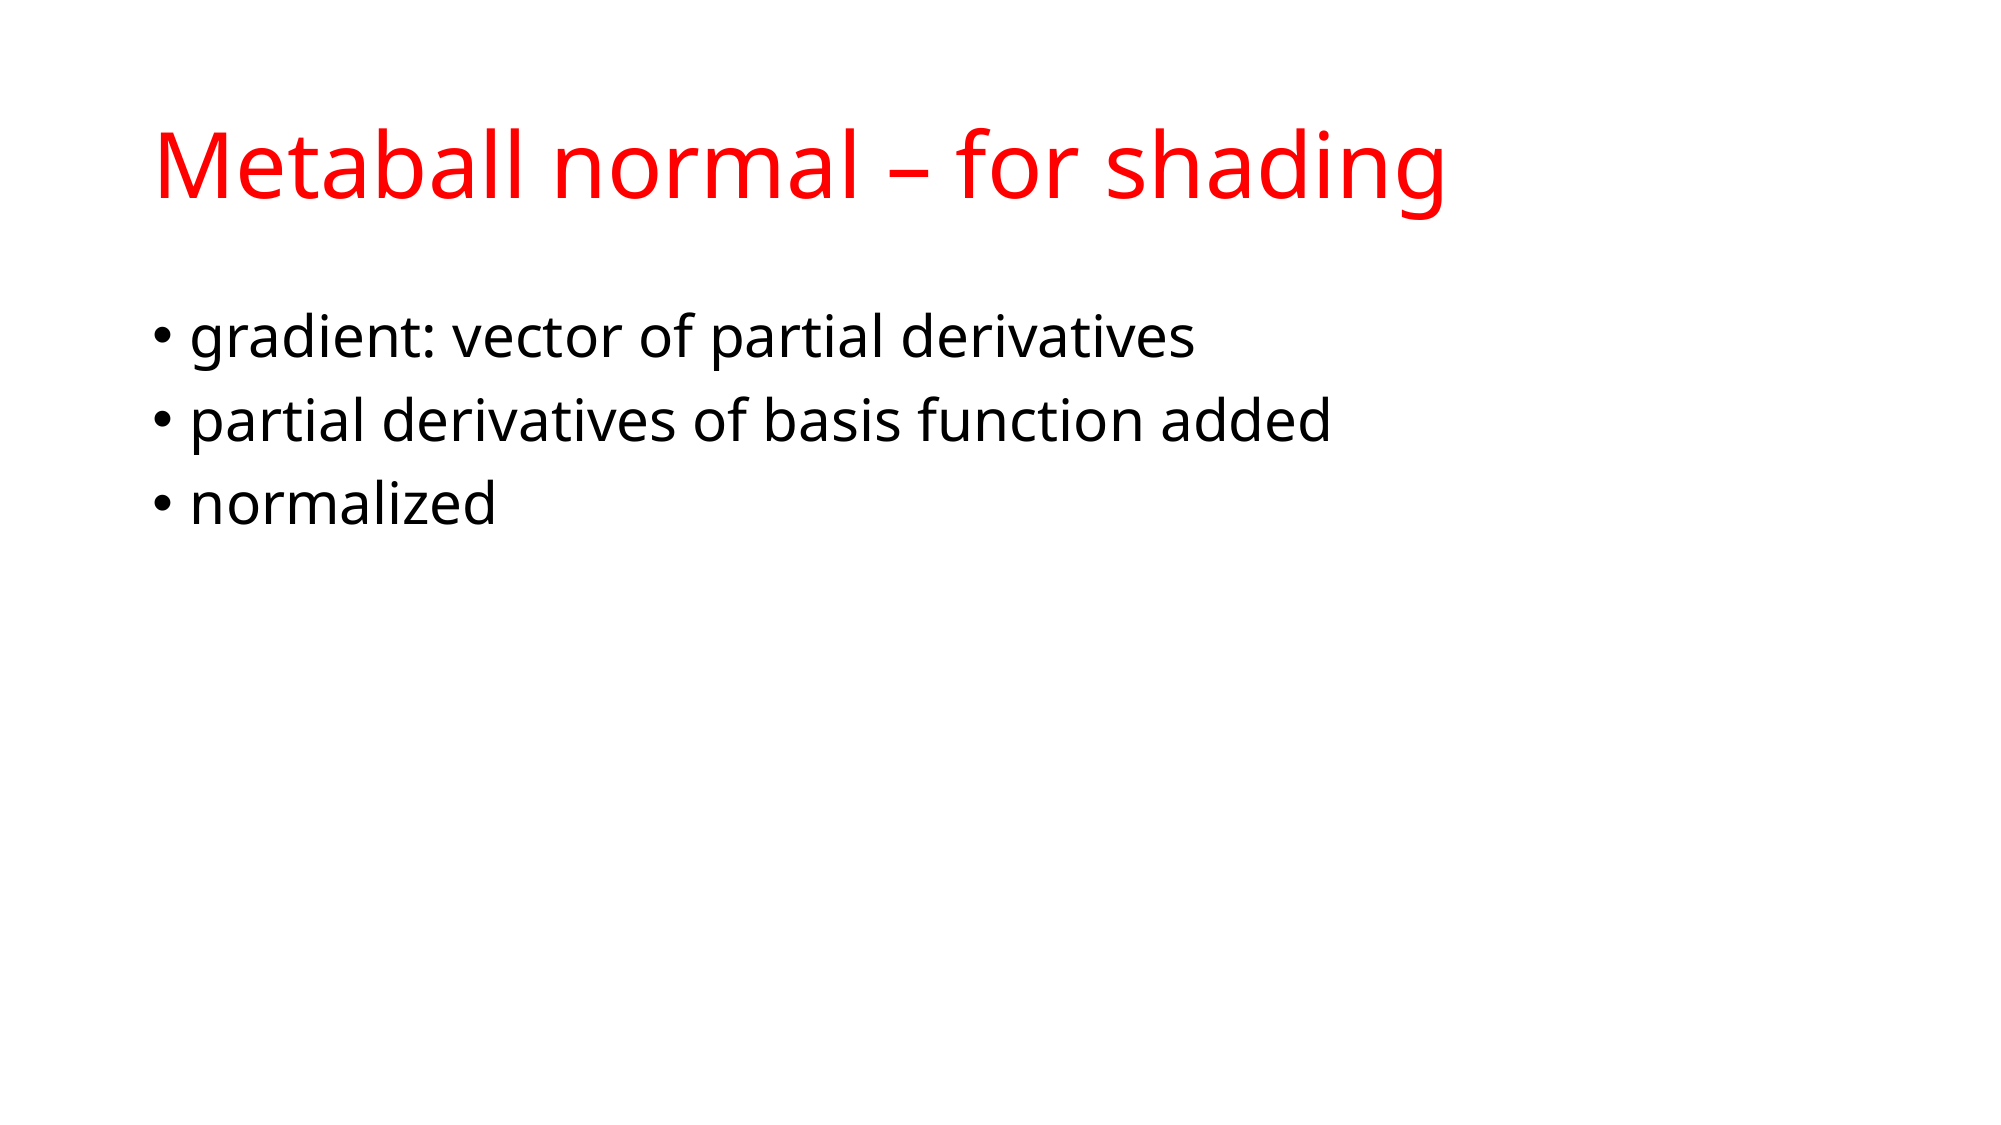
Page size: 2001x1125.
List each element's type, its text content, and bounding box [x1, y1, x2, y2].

list gradient: vector of partial derivatives partial derivatives of basis function added normalized [137, 299, 1863, 1014]
title Metaball normal – for shading [137, 59, 1863, 278]
